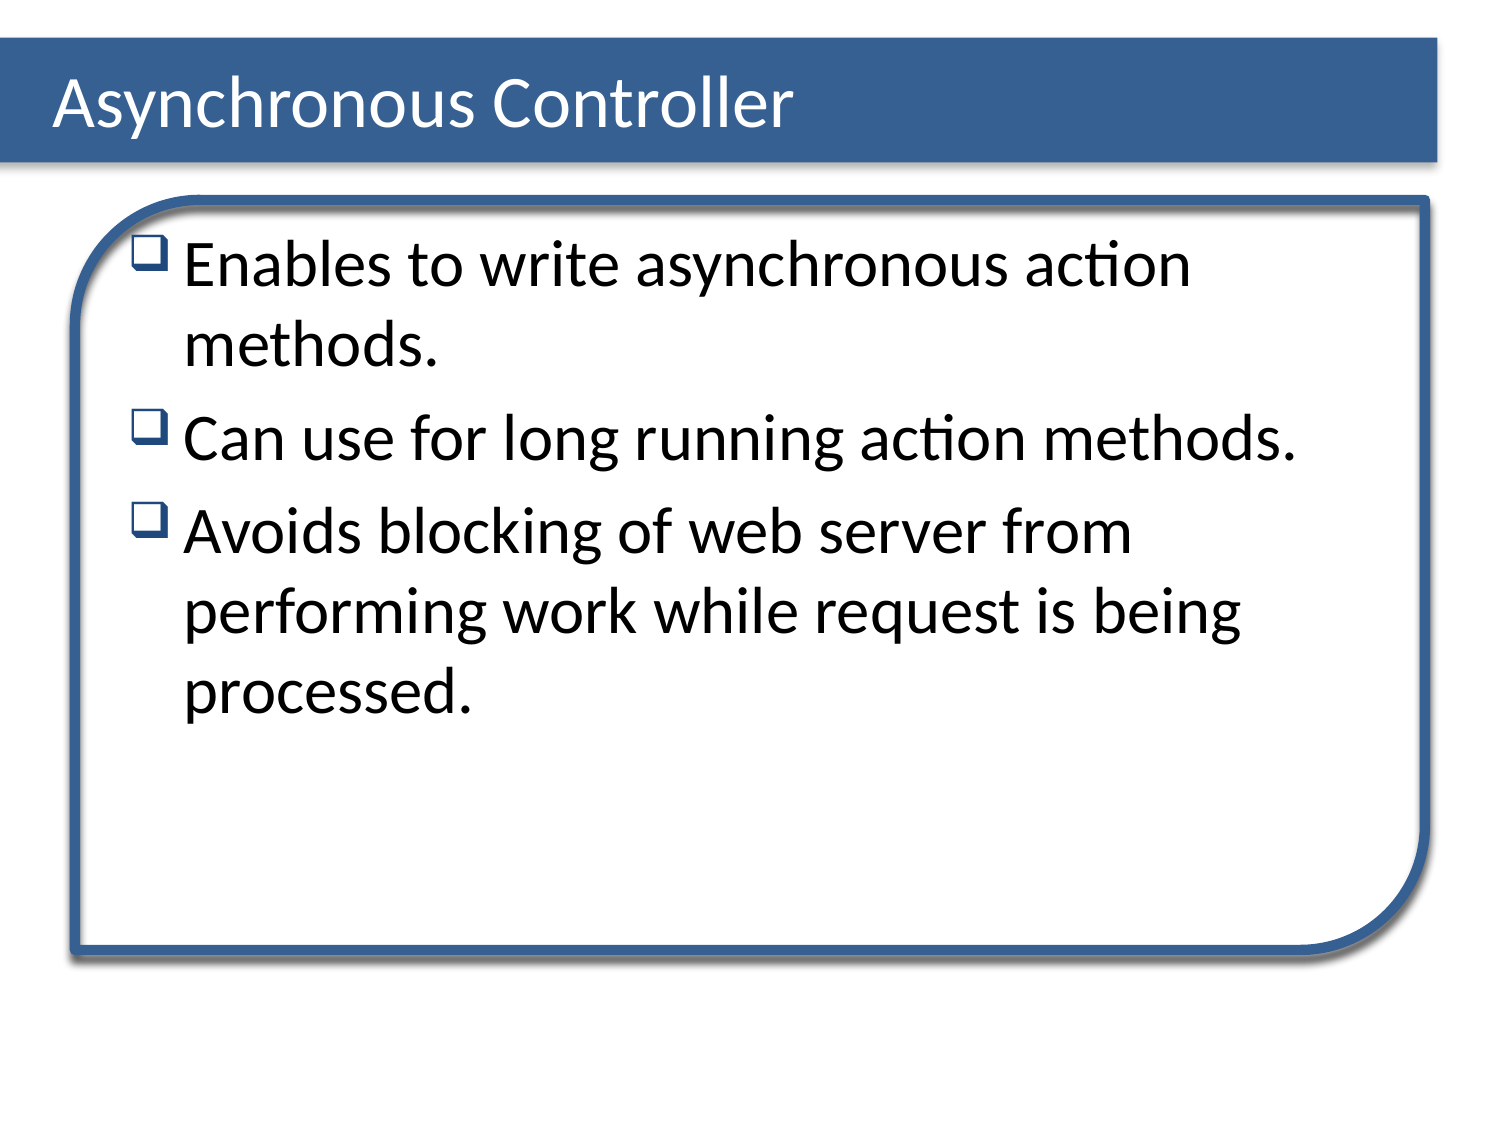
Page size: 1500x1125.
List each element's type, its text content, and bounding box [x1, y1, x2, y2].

title Asynchronous Controller [37, 45, 1425, 150]
list Enables to write asynchronous action methods. Can use for long running action methods. Avoids blocking of web server from performing work while request is being processed. [112, 212, 1413, 955]
